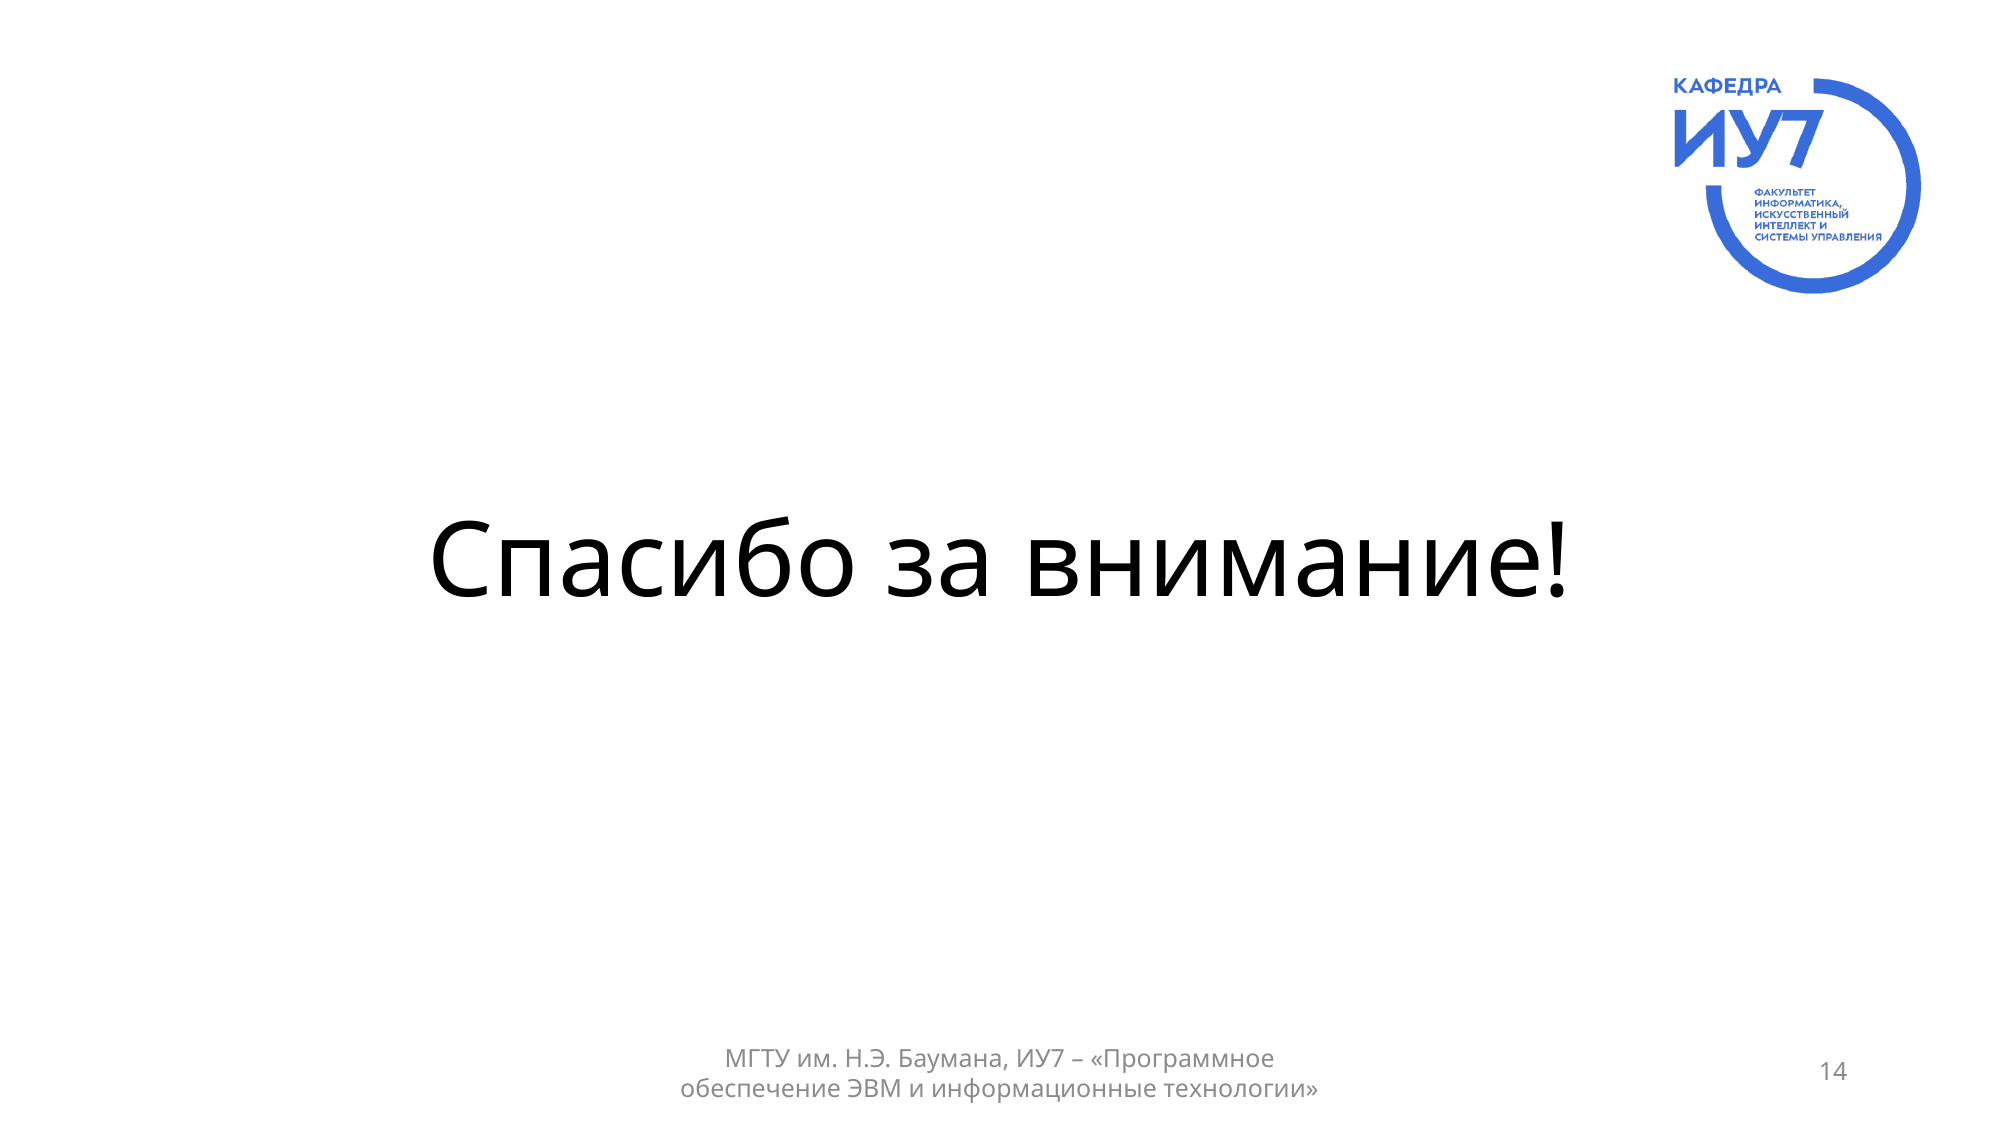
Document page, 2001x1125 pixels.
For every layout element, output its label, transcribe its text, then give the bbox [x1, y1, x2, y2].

slide_number 14 [1412, 1042, 1863, 1103]
list Спасибо за внимание! [137, 205, 1863, 920]
footer МГТУ им. Н.Э. Баумана, ИУ7 – «Программное обеспечение ЭВМ и информационные технологии» [662, 1042, 1338, 1103]
picture [1672, 59, 1922, 309]
